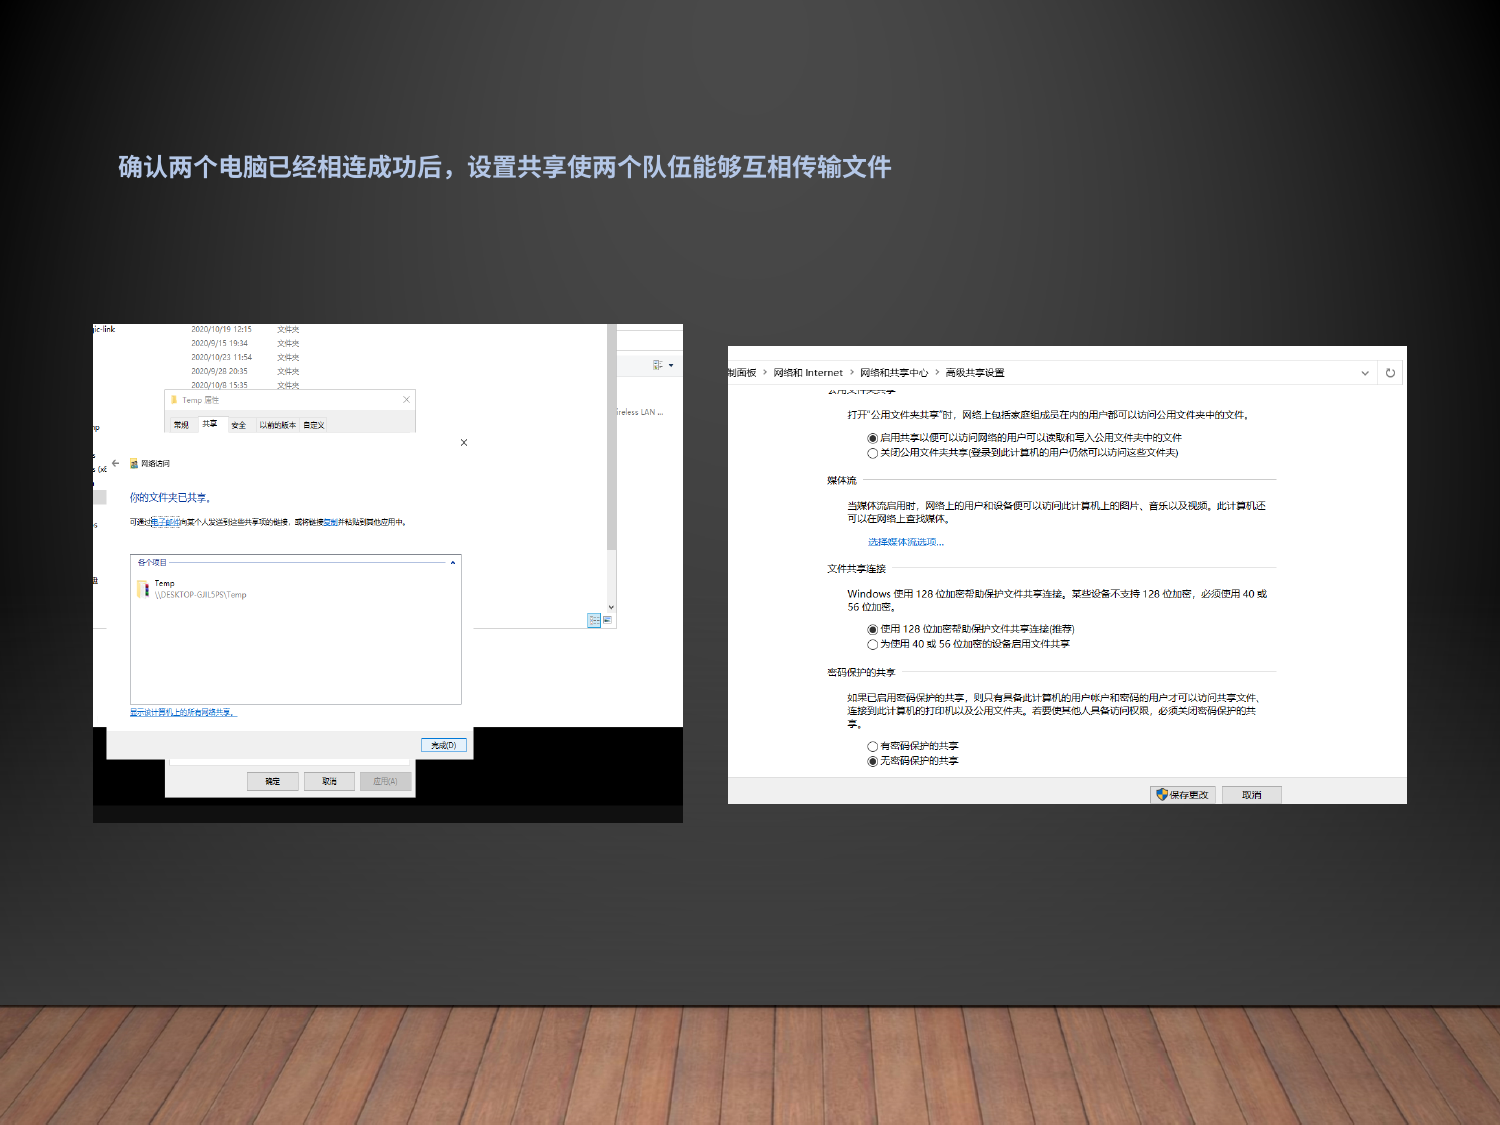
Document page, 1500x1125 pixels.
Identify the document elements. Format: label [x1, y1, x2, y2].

picture [0, 0, 1500, 1125]
list [728, 346, 1408, 804]
